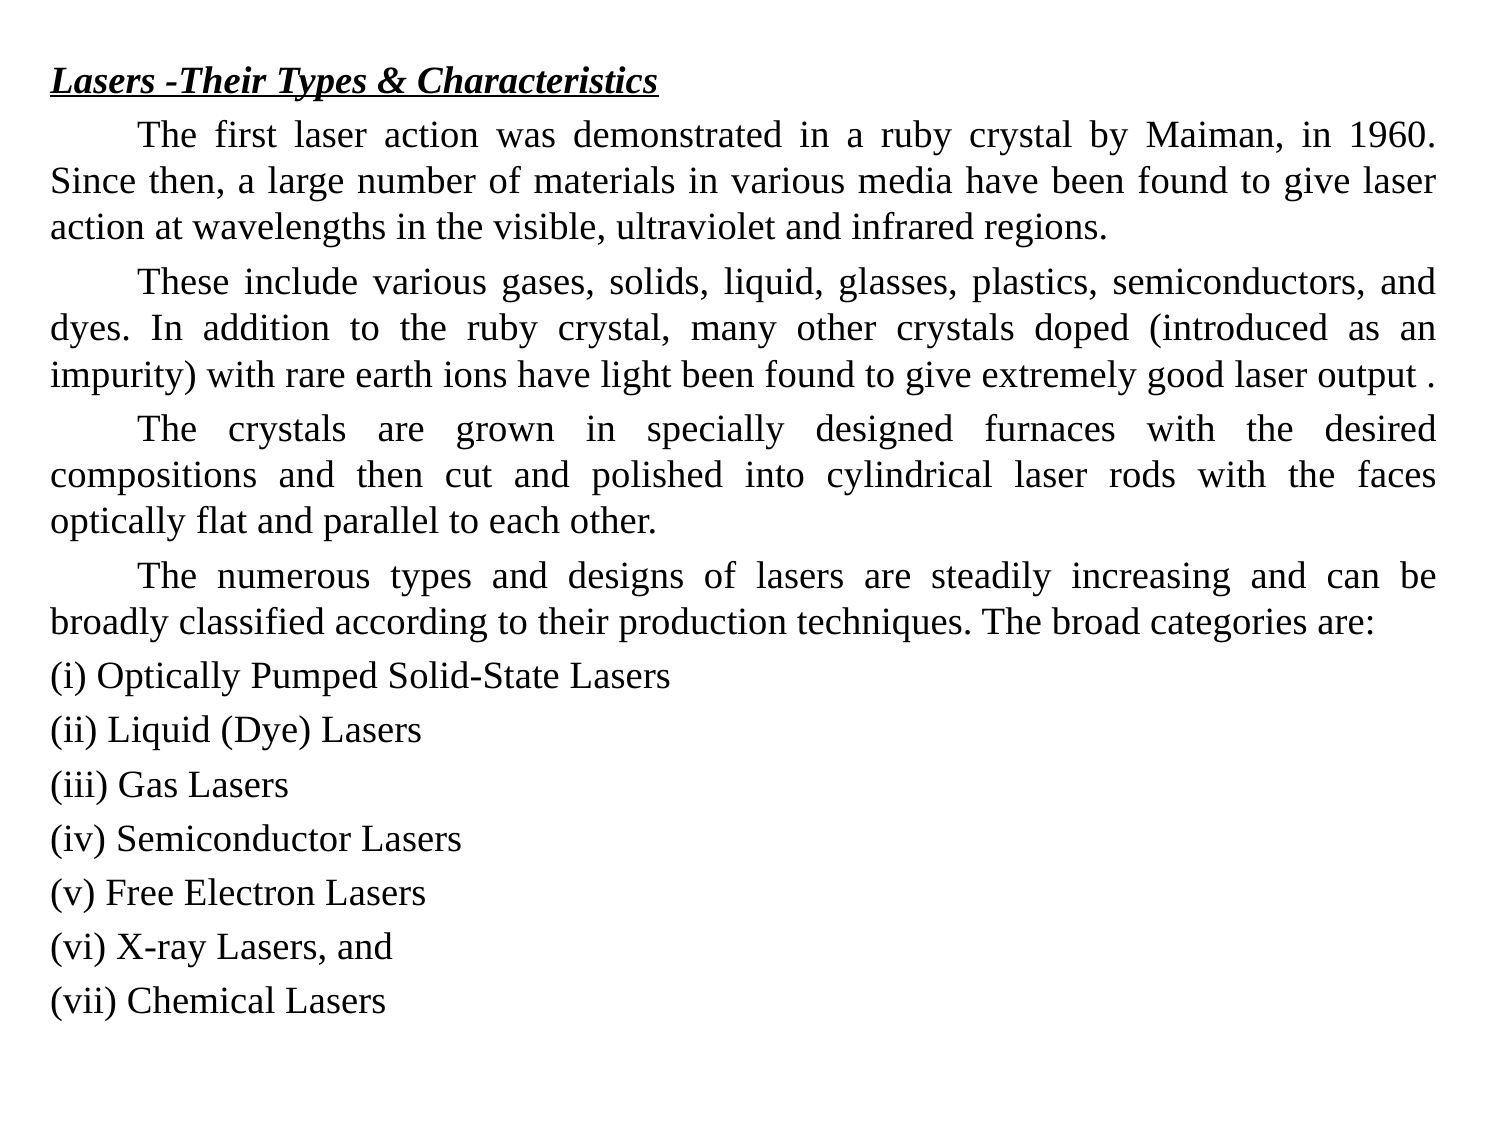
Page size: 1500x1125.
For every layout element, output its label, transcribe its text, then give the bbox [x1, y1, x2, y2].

subtitle Lasers -Their Types & Characteristics The first laser action was demonstrated in a ruby crystal by Maiman, in 1960. Since then, a large number of materials in various media have been found to give laser action at wavelengths in the visible, ultraviolet and infrared regions. These include various gases, solids, liquid, glasses, plastics, semiconductors, and dyes. In addition to the ruby crystal, many other crystals doped (introduced as an impurity) with rare earth ions have light been found to give extremely good laser output . The crystals are grown in specially designed furnaces with the desired compositions and then cut and polished into cylindrical laser rods with the faces optically flat and parallel to each other. The numerous types and designs of lasers are steadily increasing and can be broadly classified according to their production techniques. The broad categories are: (i) Optically Pumped Solid-State Lasers (ii) Liquid (Dye) Lasers (iii) Gas Lasers (iv) Semiconductor Lasers (v) Free Electron Lasers (vi) X-ray Lasers, and (vii) Chemical Lasers [35, 46, 1454, 1090]
